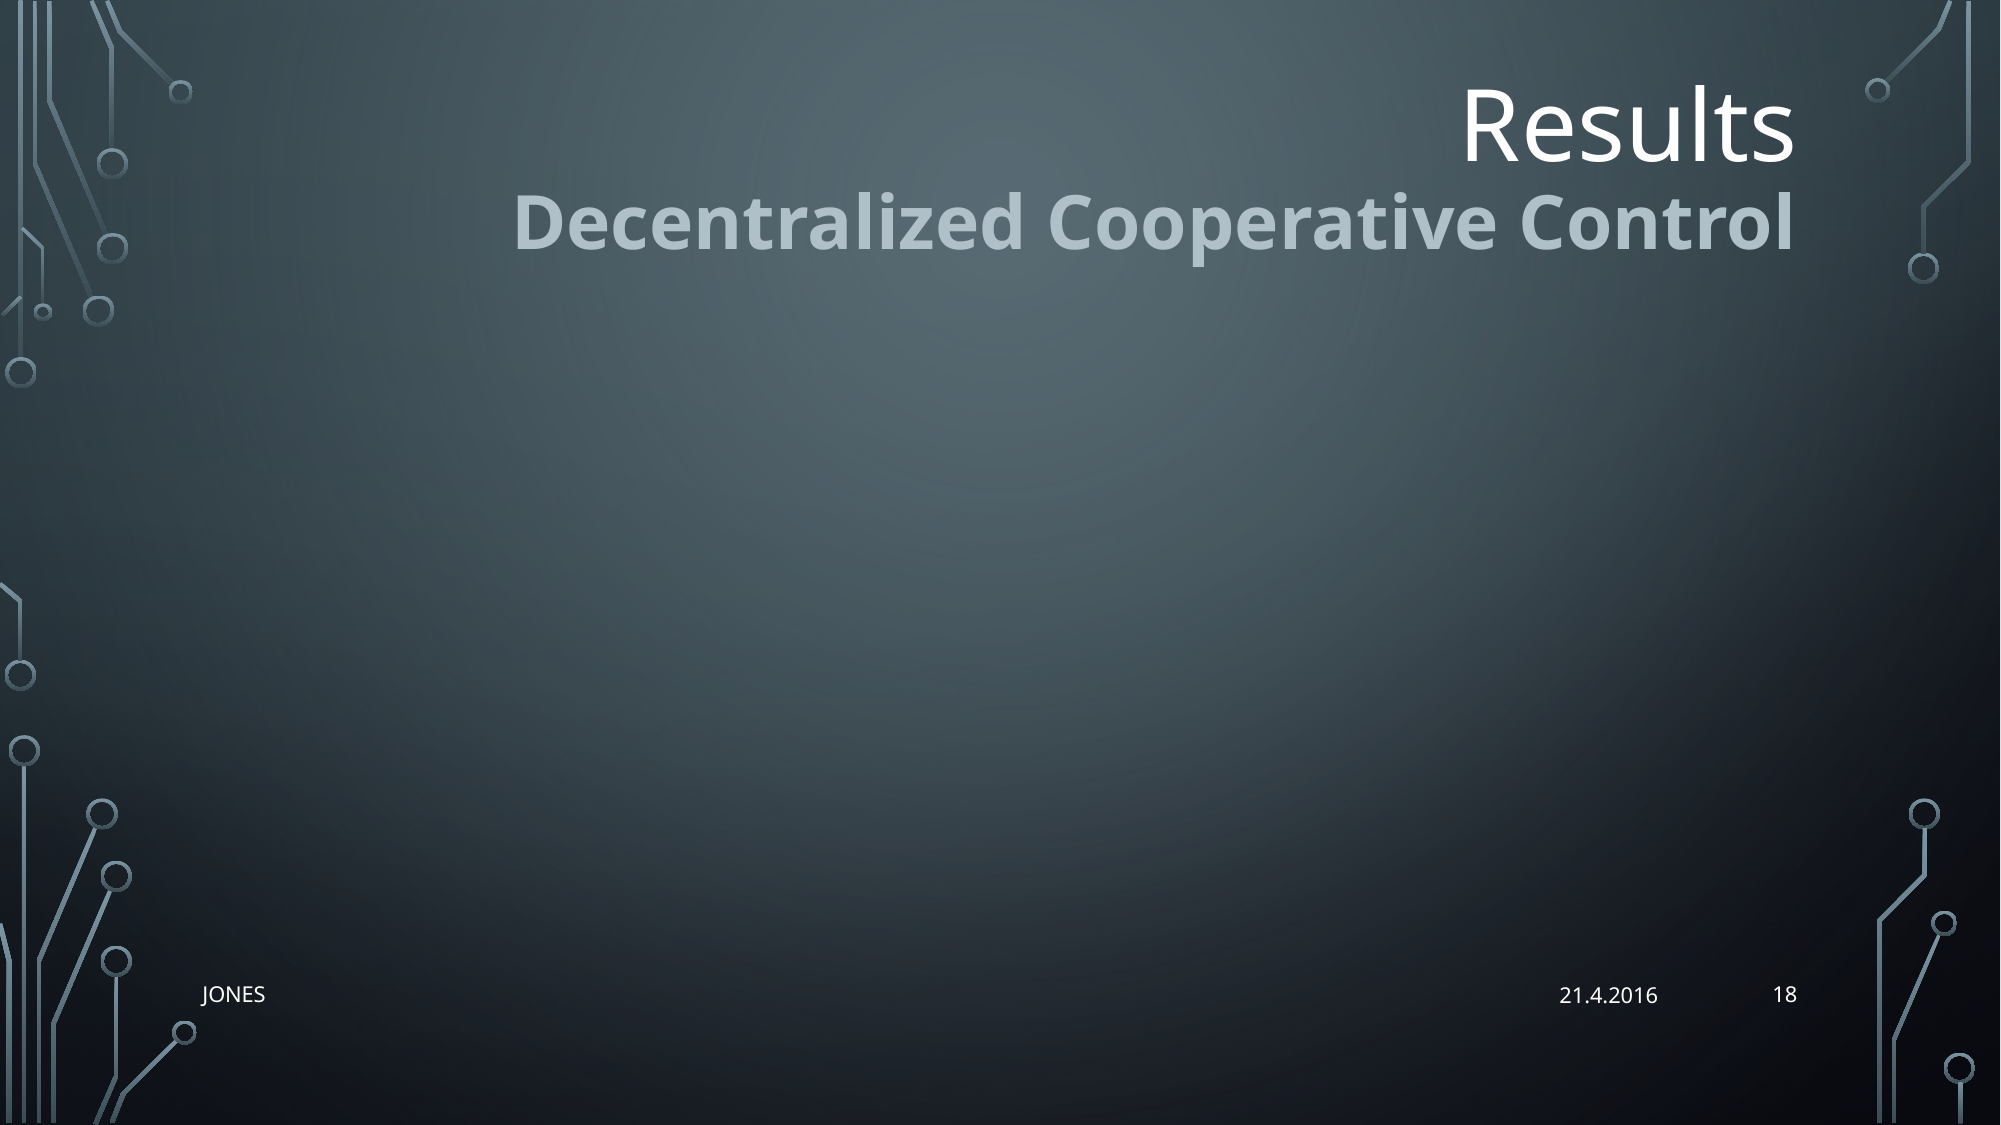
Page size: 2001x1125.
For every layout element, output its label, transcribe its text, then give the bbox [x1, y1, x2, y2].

title Results [187, 65, 1813, 166]
slide_number 18 [1685, 965, 1813, 1025]
list Decentralized Cooperative Control [187, 166, 1813, 259]
footer JONES [187, 965, 1211, 1025]
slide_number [1223, 965, 1674, 1025]
